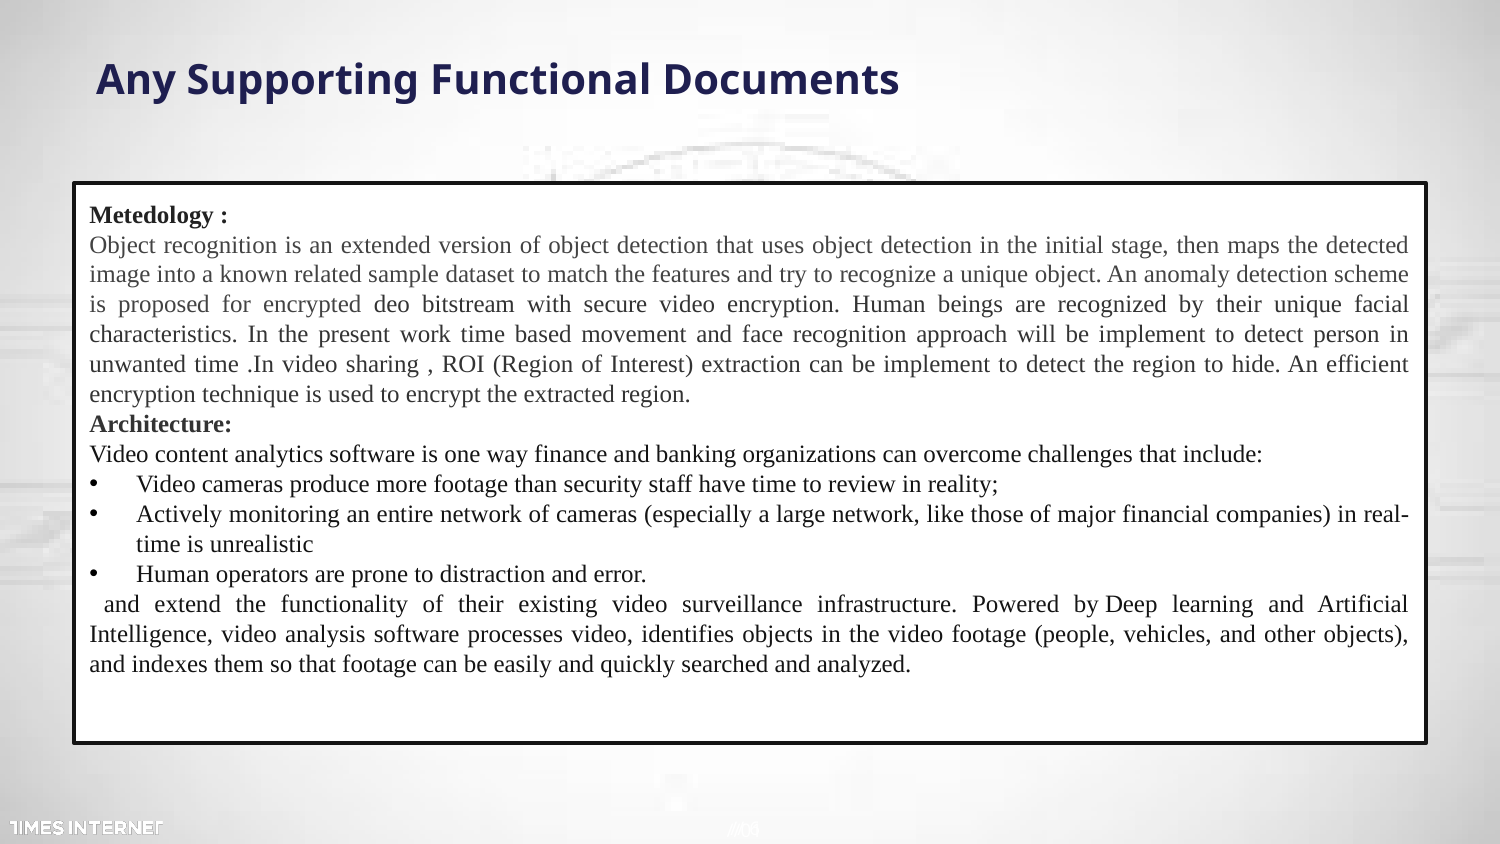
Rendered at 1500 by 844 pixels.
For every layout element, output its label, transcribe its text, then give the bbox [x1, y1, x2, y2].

text_box Metedology : Object recognition is an extended version of object detection that uses object detection in the initial stage, then maps the detected image into a known related sample dataset to match the features and try to recognize a unique object. An anomaly detection scheme is proposed for encrypted deo bitstream with secure video encryption. Human beings are recognized by their unique facial characteristics. In the present work time based movement and face recognition approach will be implement to detect person in unwanted time .In video sharing , ROI (Region of Interest) extraction can be implement to detect the region to hide. An efficient encryption technique is used to encrypt the extracted region. Architecture: Video content analytics software is one way finance and banking organizations can overcome challenges that include: Video cameras produce more footage than security staff have time to review in reality; Actively monitoring an entire network of cameras (especially a large network, like those of major financial companies) in real-time is unrealistic Human operators are prone to distraction and error. and extend the functionality of their existing video surveillance infrastructure. Powered by Deep learning and Artificial Intelligence, video analysis software processes video, identifies objects in the video footage (people, vehicles, and other objects), and indexes them so that footage can be easily and quickly searched and analyzed. [72, 181, 1428, 745]
picture [8, 818, 164, 837]
title Any Supporting Functional Documents [81, 37, 1440, 133]
